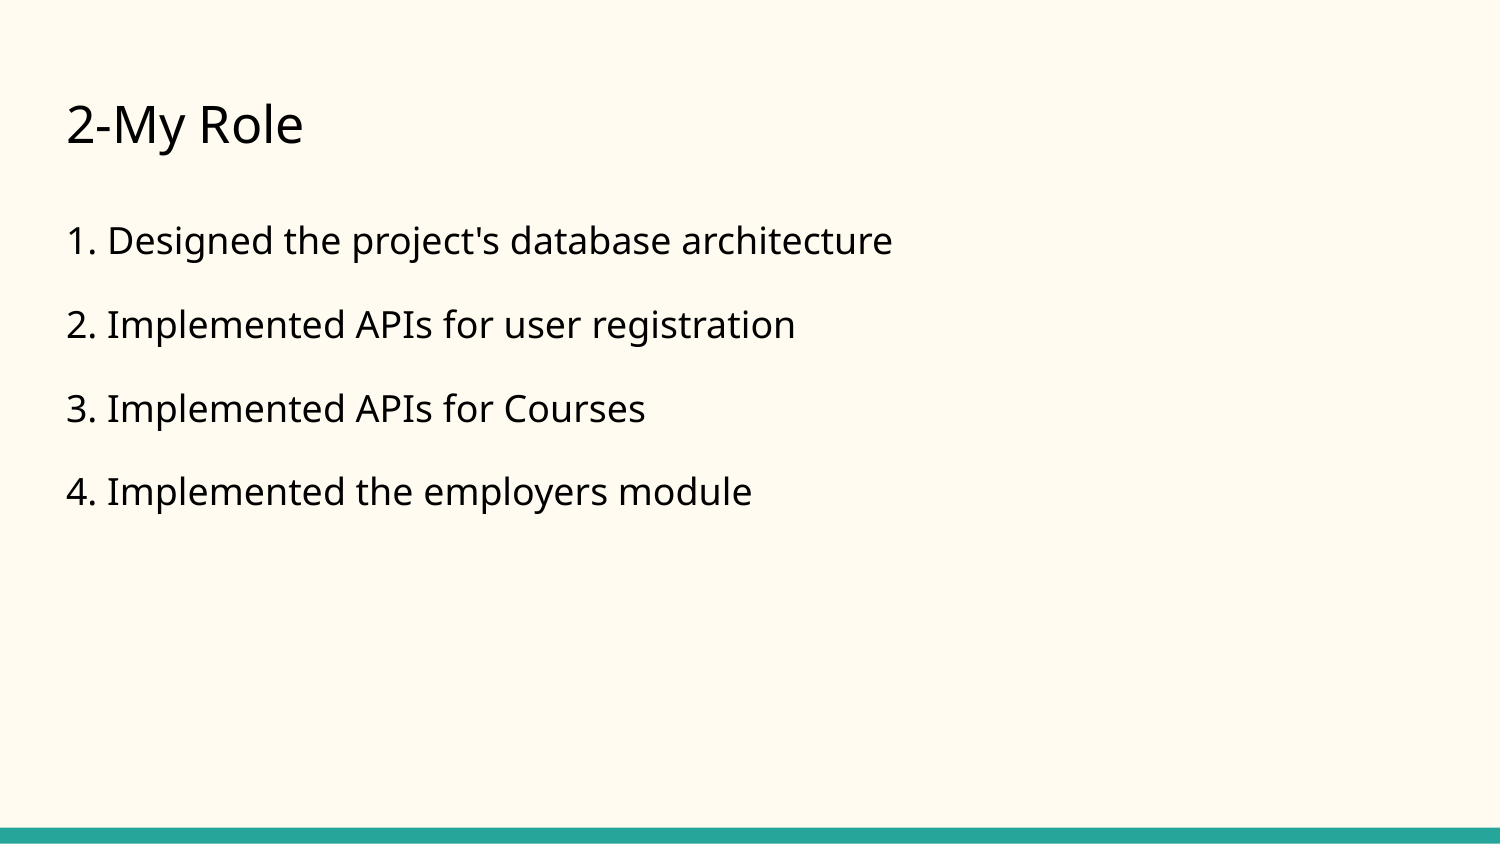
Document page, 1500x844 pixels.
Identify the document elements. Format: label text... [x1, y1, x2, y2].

list 1. Designed the project's database architecture 2. Implemented APIs for user registration 3. Implemented APIs for Courses 4. Implemented the employers module [51, 192, 1449, 750]
title 2-My Role [51, 72, 1449, 174]
